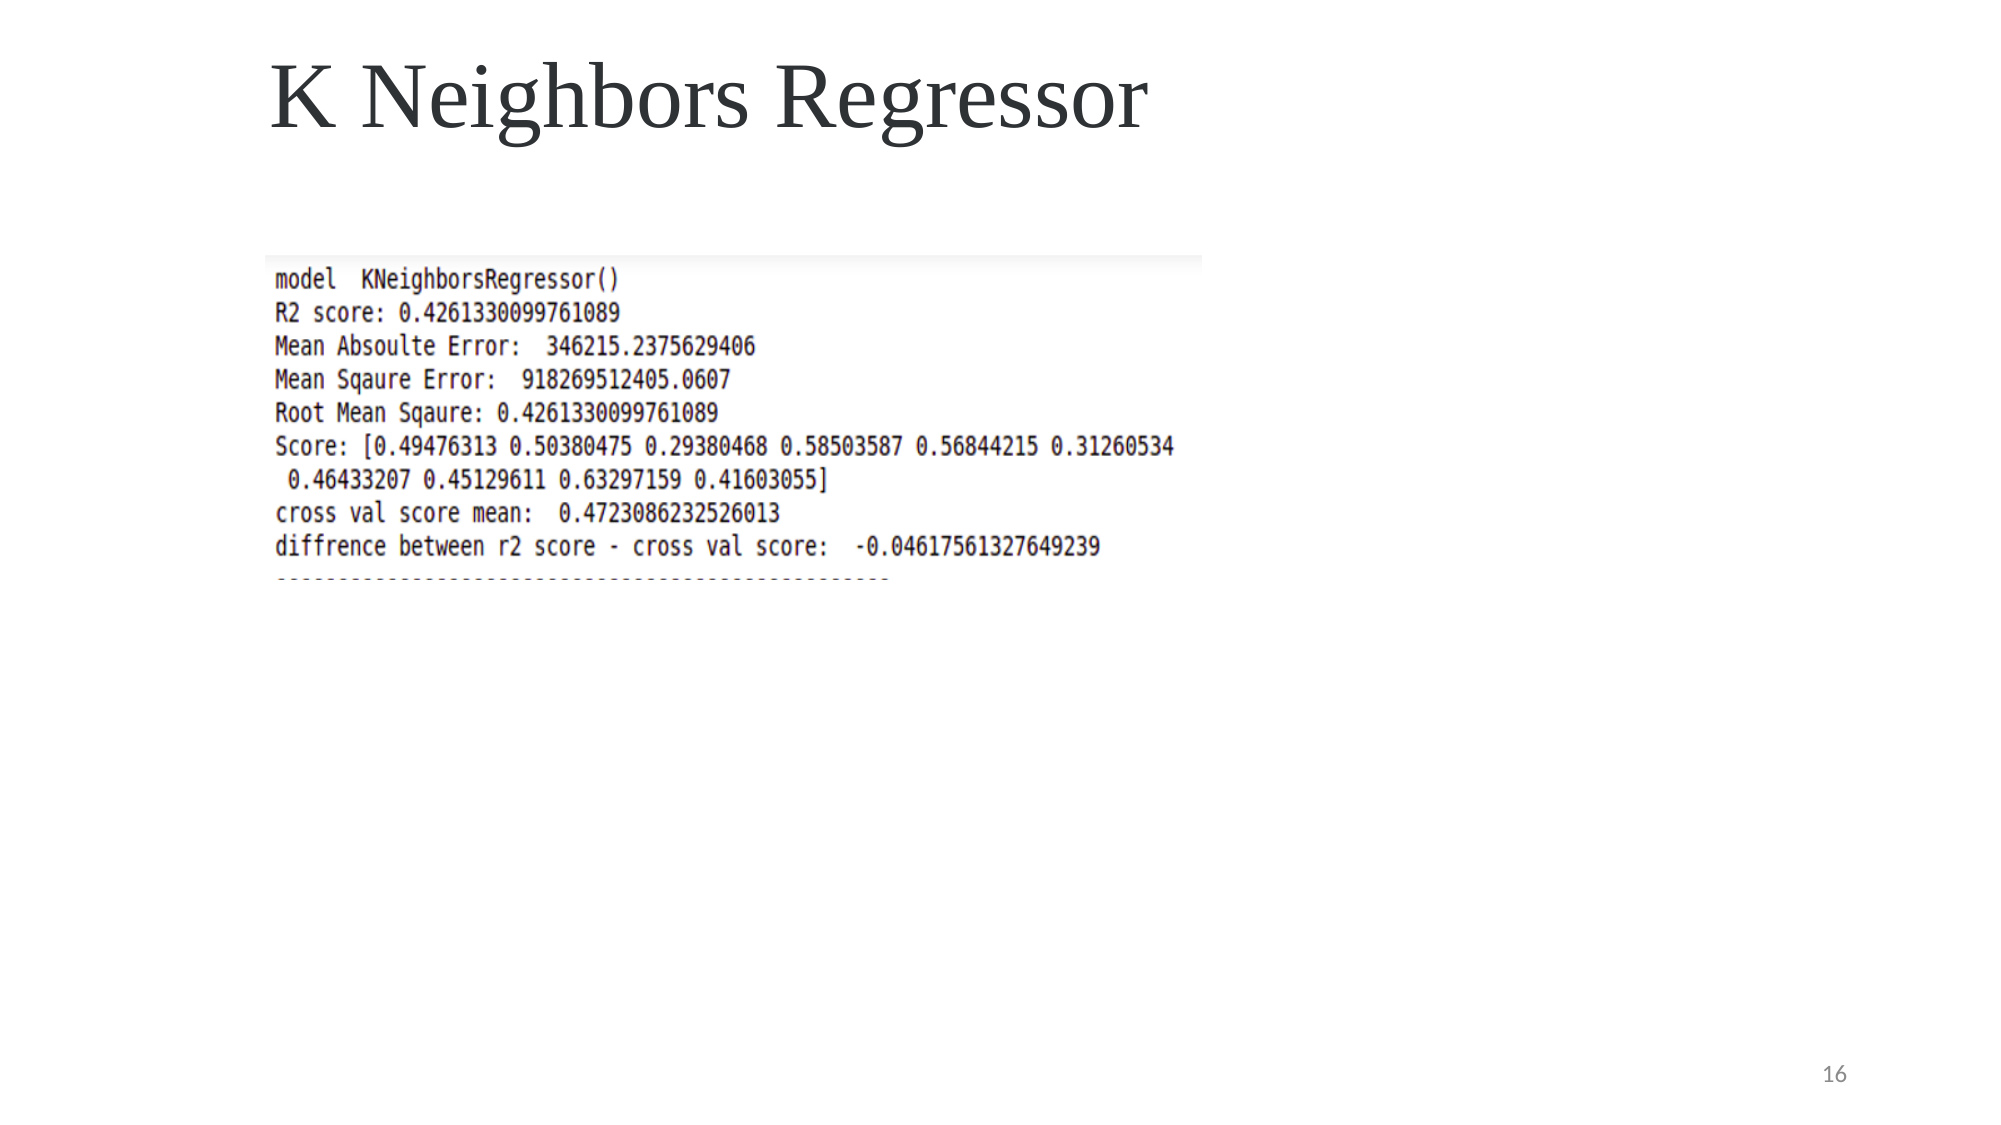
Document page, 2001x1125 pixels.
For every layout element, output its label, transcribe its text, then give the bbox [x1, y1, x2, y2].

slide_number 16 [1412, 1042, 1863, 1103]
text_box K Neighbors Regressor [254, 38, 1262, 168]
picture [254, 254, 1202, 580]
